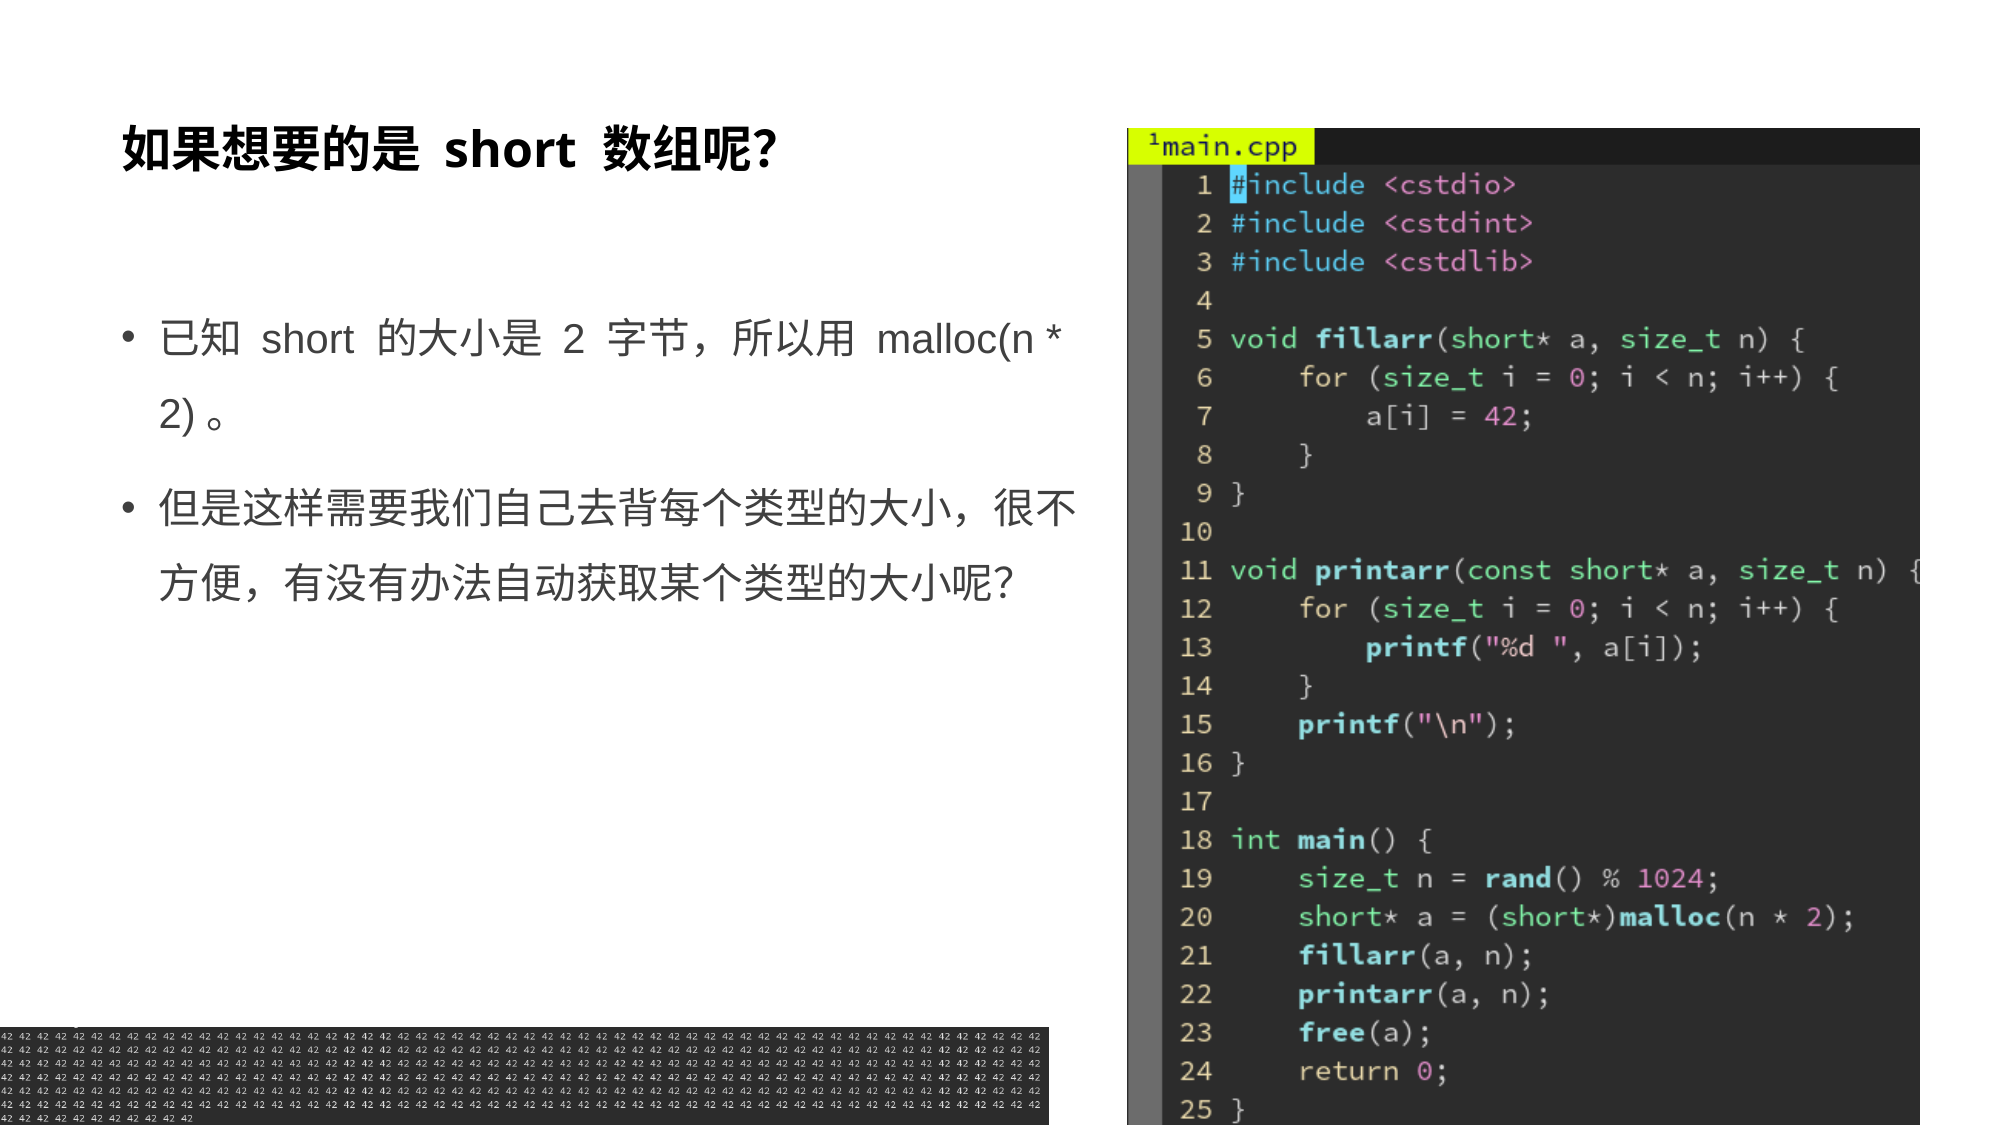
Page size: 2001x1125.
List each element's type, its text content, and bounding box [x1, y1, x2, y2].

title 如果想要的是 short 数组呢？ [106, 42, 1832, 260]
picture [0, 1027, 1049, 1125]
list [1127, 128, 1920, 1125]
list 已知 short 的大小是 2 字节，所以用 malloc(n * 2)。 但是这样需要我们自己去背每个类型的大小，很不方便，有没有办法自动获取某个类型的大小呢？ [106, 278, 1096, 941]
